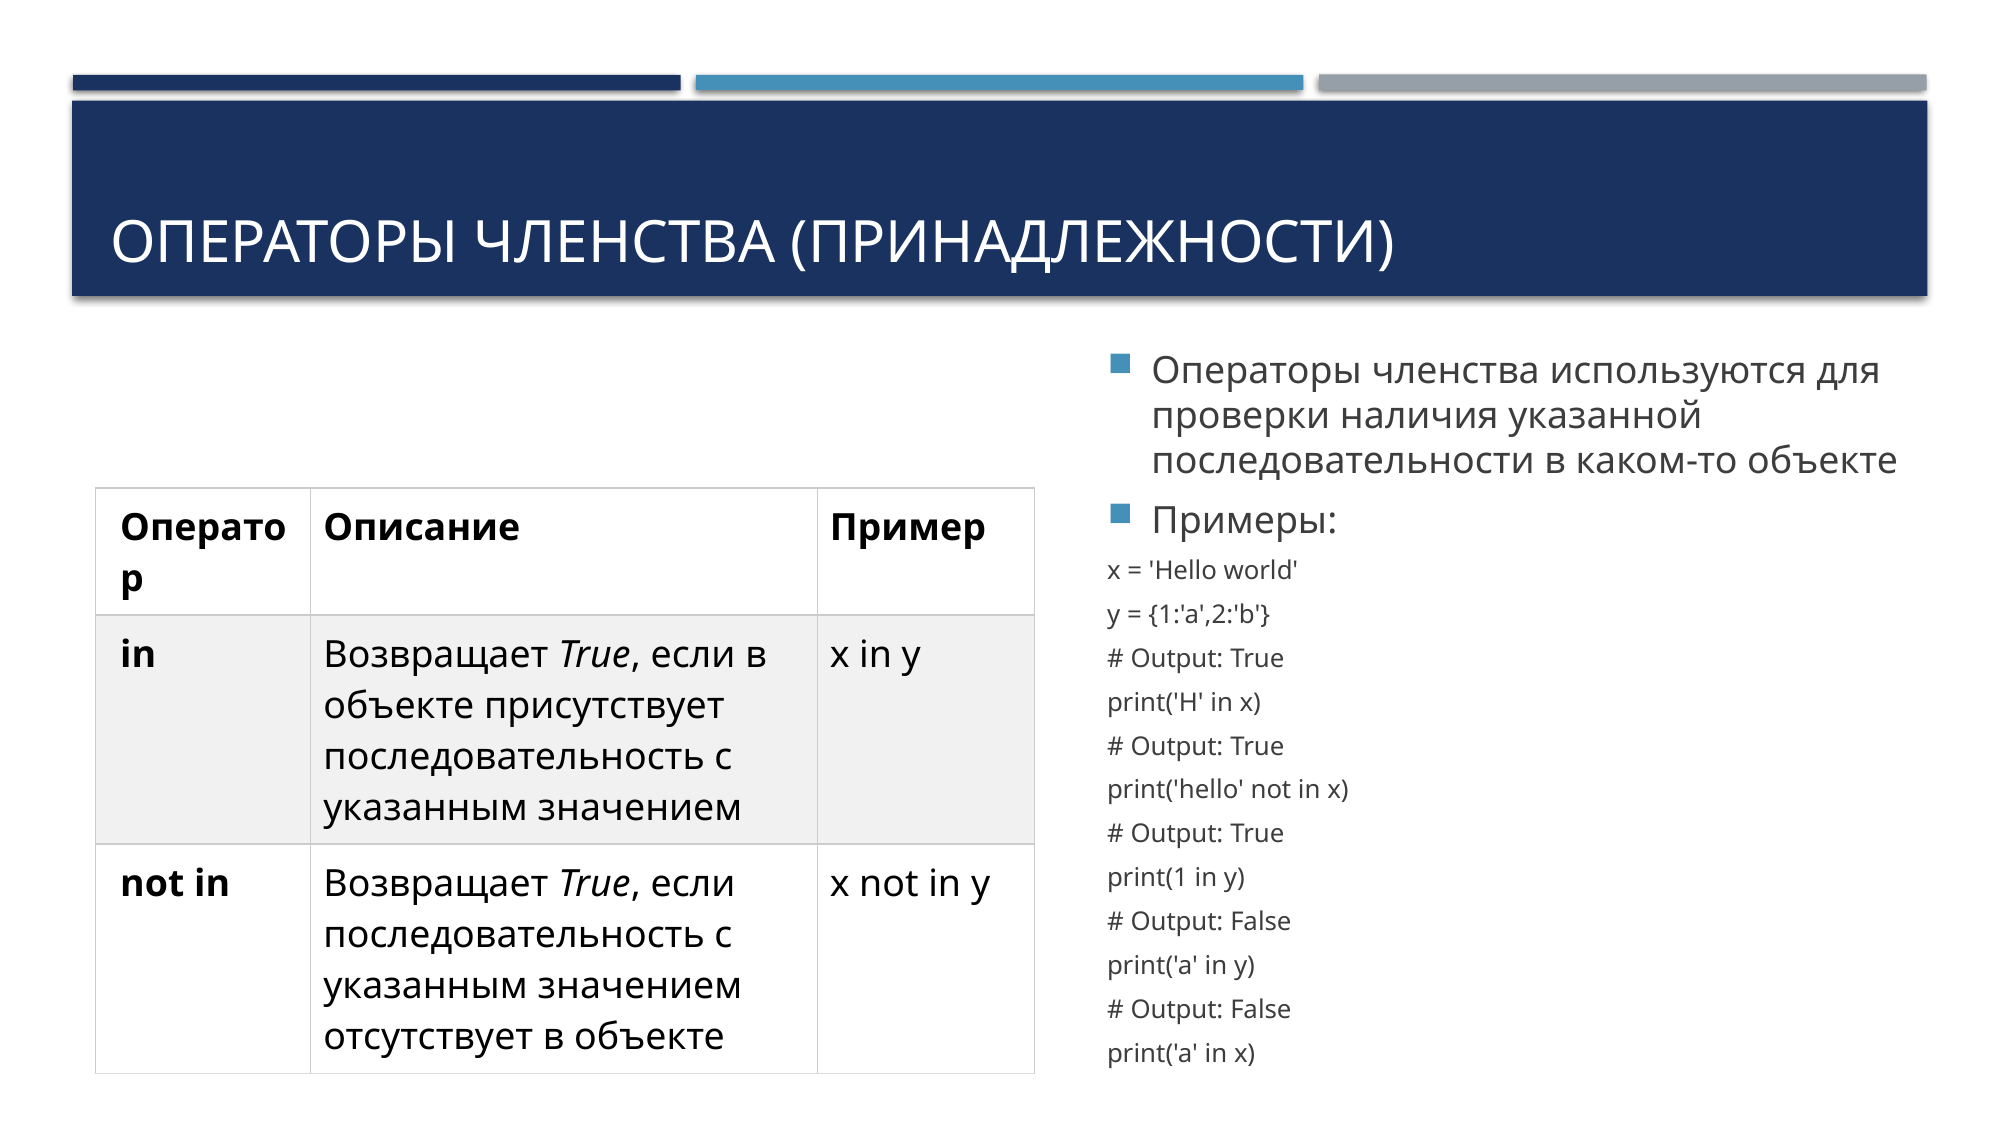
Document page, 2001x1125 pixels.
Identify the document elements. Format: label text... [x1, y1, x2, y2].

table_header Пример [818, 489, 1034, 614]
table_header Описание [311, 489, 817, 614]
table_cell Возвращает True, если в объекте присутствует последовательность с указанным значением [311, 616, 817, 843]
table_cell x in y [818, 616, 1034, 843]
table_header Оператор [96, 489, 310, 614]
table_cell x not in y [818, 845, 1034, 1073]
table_cell in [96, 616, 310, 843]
table_cell not in [96, 845, 310, 1073]
table_cell Возвращает True, если последовательность с указанным значением отсутствует в объекте [311, 845, 817, 1073]
title Операторы членства (принадлежности) [95, 115, 1905, 282]
list Операторы членства используются для проверки наличия указанной последовательности в каком-то объекте Примеры: x = 'Hello world' y = {1:'a',2:'b'} # Output: True print('H' in x) # Output: True print('hello' not in x) # Output: True print(1 in y) # Output: False print('a' in y) # Output: False print('a' in x) [1091, 315, 1923, 1098]
